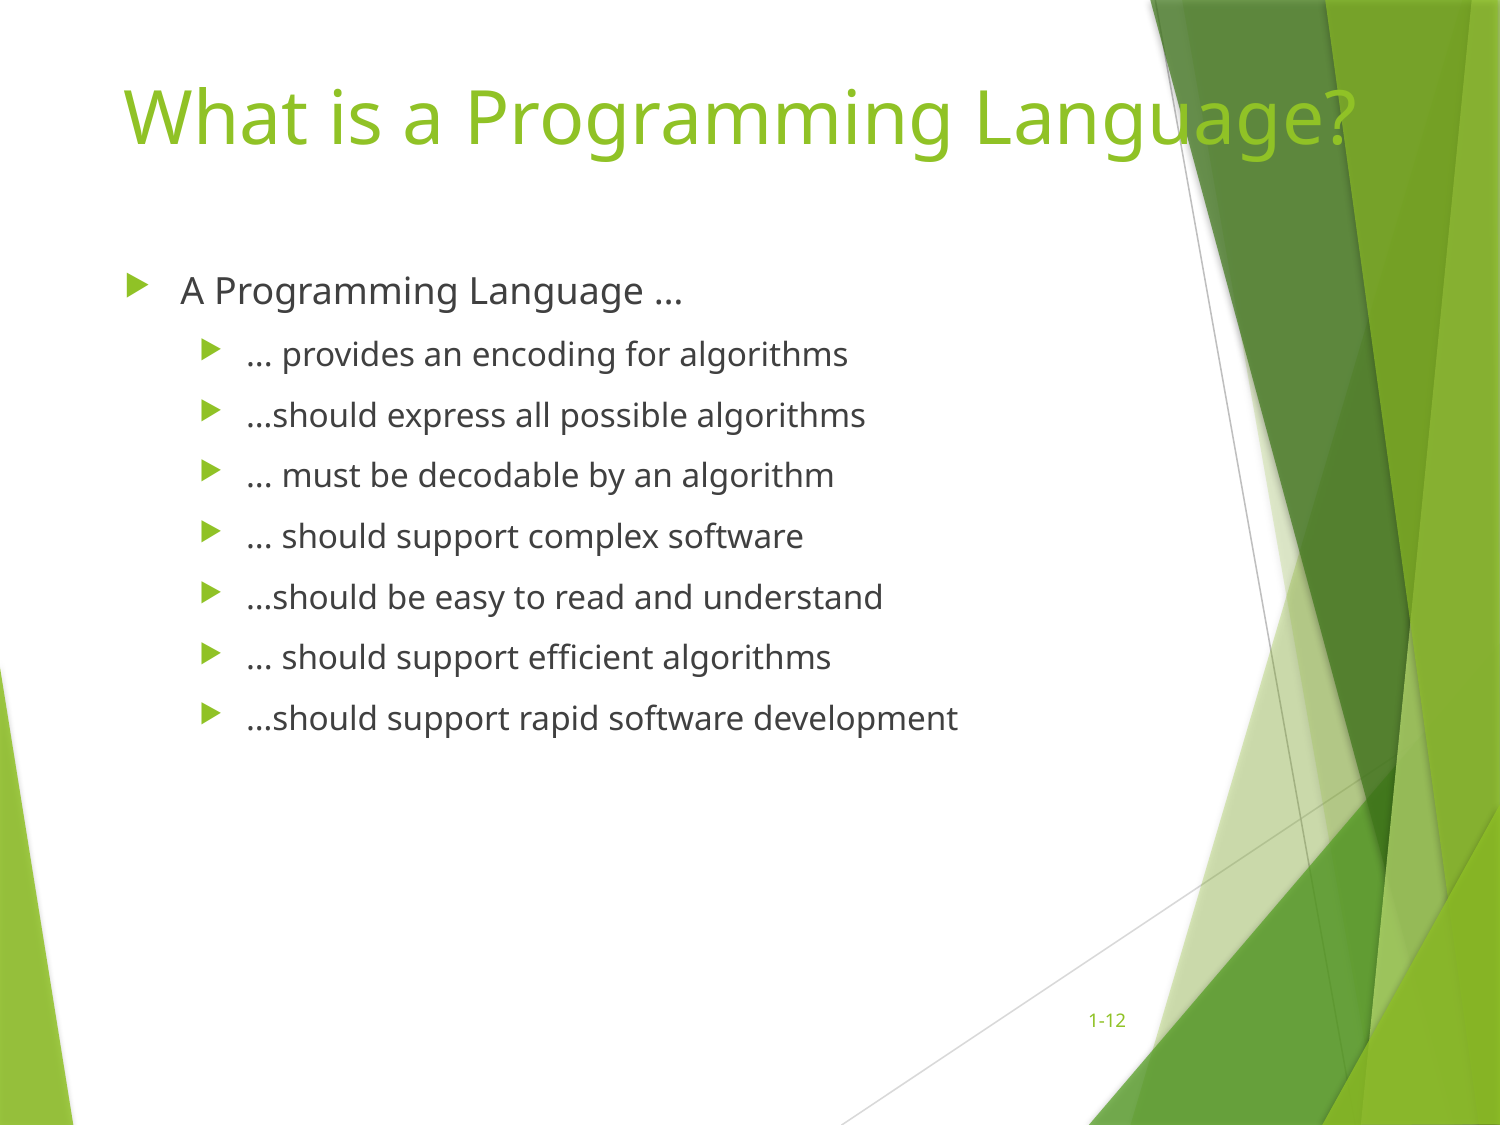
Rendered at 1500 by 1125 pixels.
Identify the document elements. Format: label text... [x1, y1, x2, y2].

list A Programming Language … ... provides an encoding for algorithms …should express all possible algorithms ... must be decodable by an algorithm ... should support complex software …should be easy to read and understand ... should support efficient algorithms …should support rapid software development [109, 259, 1394, 913]
slide_number 1-12 [1057, 991, 1142, 1051]
title What is a Programming Language? [108, 62, 1394, 265]
